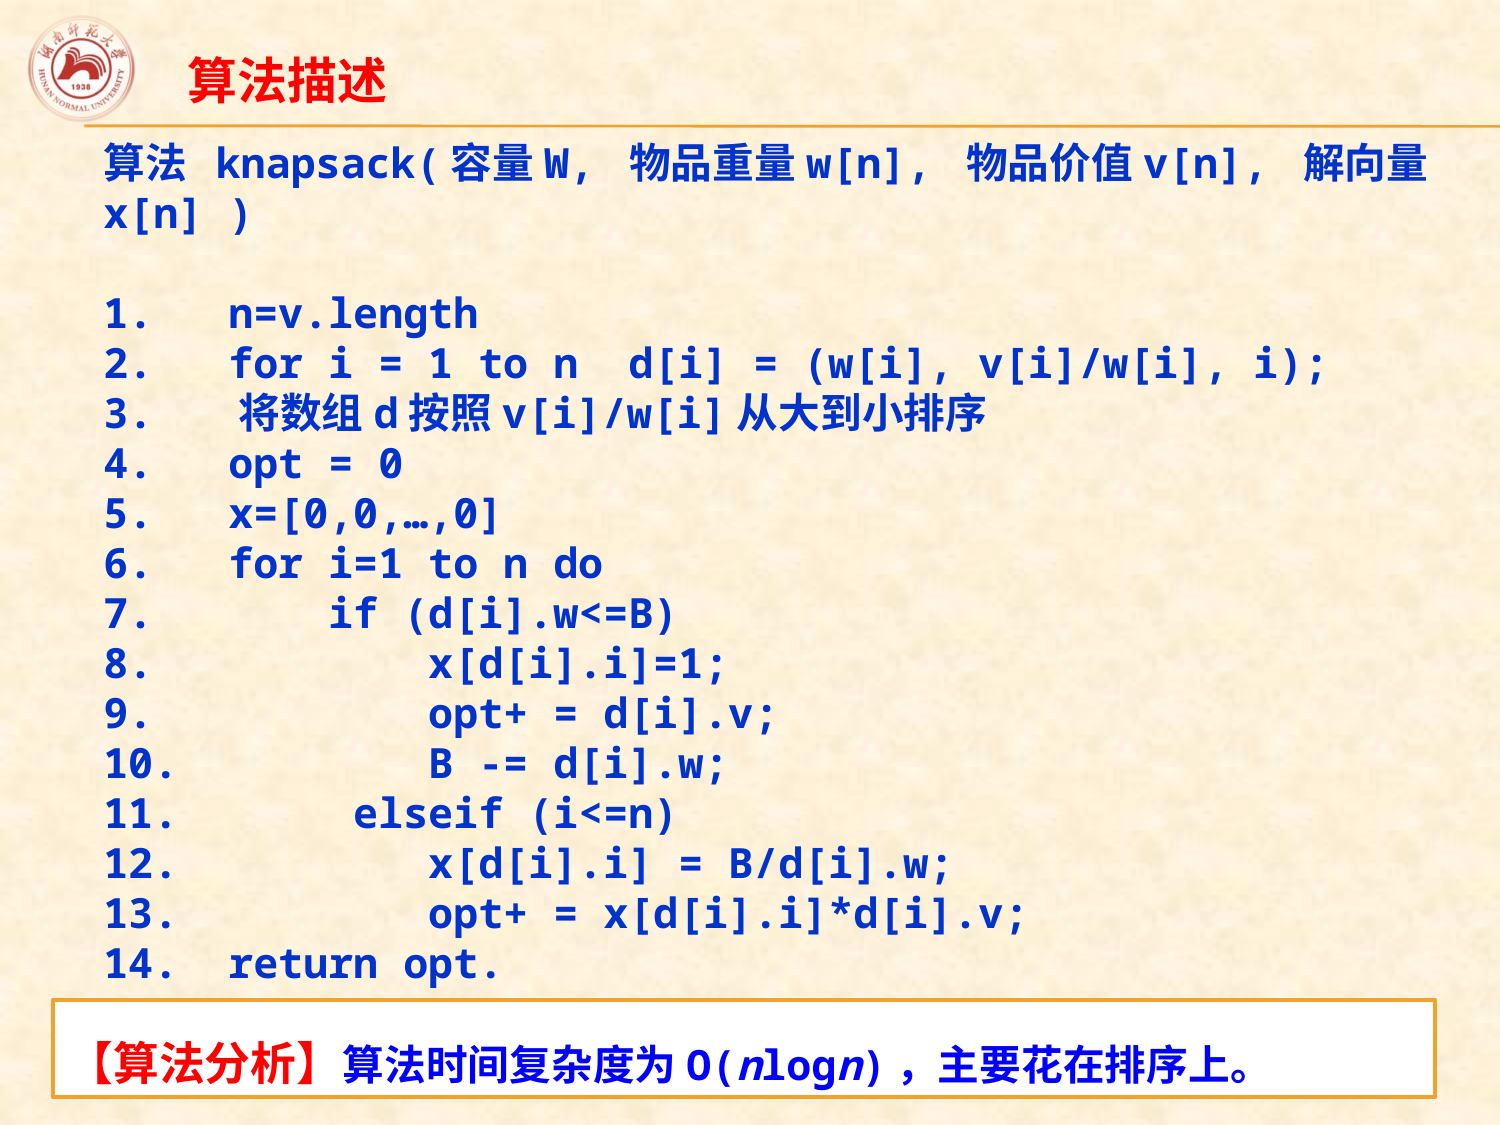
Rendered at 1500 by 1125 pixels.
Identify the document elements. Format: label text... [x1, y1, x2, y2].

text_box 算法 knapsack(容量W, 物品重量w[n], 物品价值v[n], 解向量x[n] ) 1. n=v.length 2. for i = 1 to n d[i] = (w[i], v[i]/w[i], i); 3. 将数组d按照v[i]/w[i]从大到小排序 4. opt = 0 5. x=[0,0,…,0] 6. for i=1 to n do 7. if (d[i].w<=B) 8. x[d[i].i]=1; 9. opt+ = d[i].v; 10. B -= d[i].w; 11. elseif (i<=n) 12. x[d[i].i] = B/d[i].w; 13. opt+ = x[d[i].i]*d[i].v; 14. return opt. [88, 129, 1459, 995]
text_box 【算法分析】算法时间复杂度为O(nlogn)，主要花在排序上。 [51, 998, 1437, 1099]
text_box 算法描述 [172, 42, 403, 118]
picture [0, 0, 1500, 1125]
